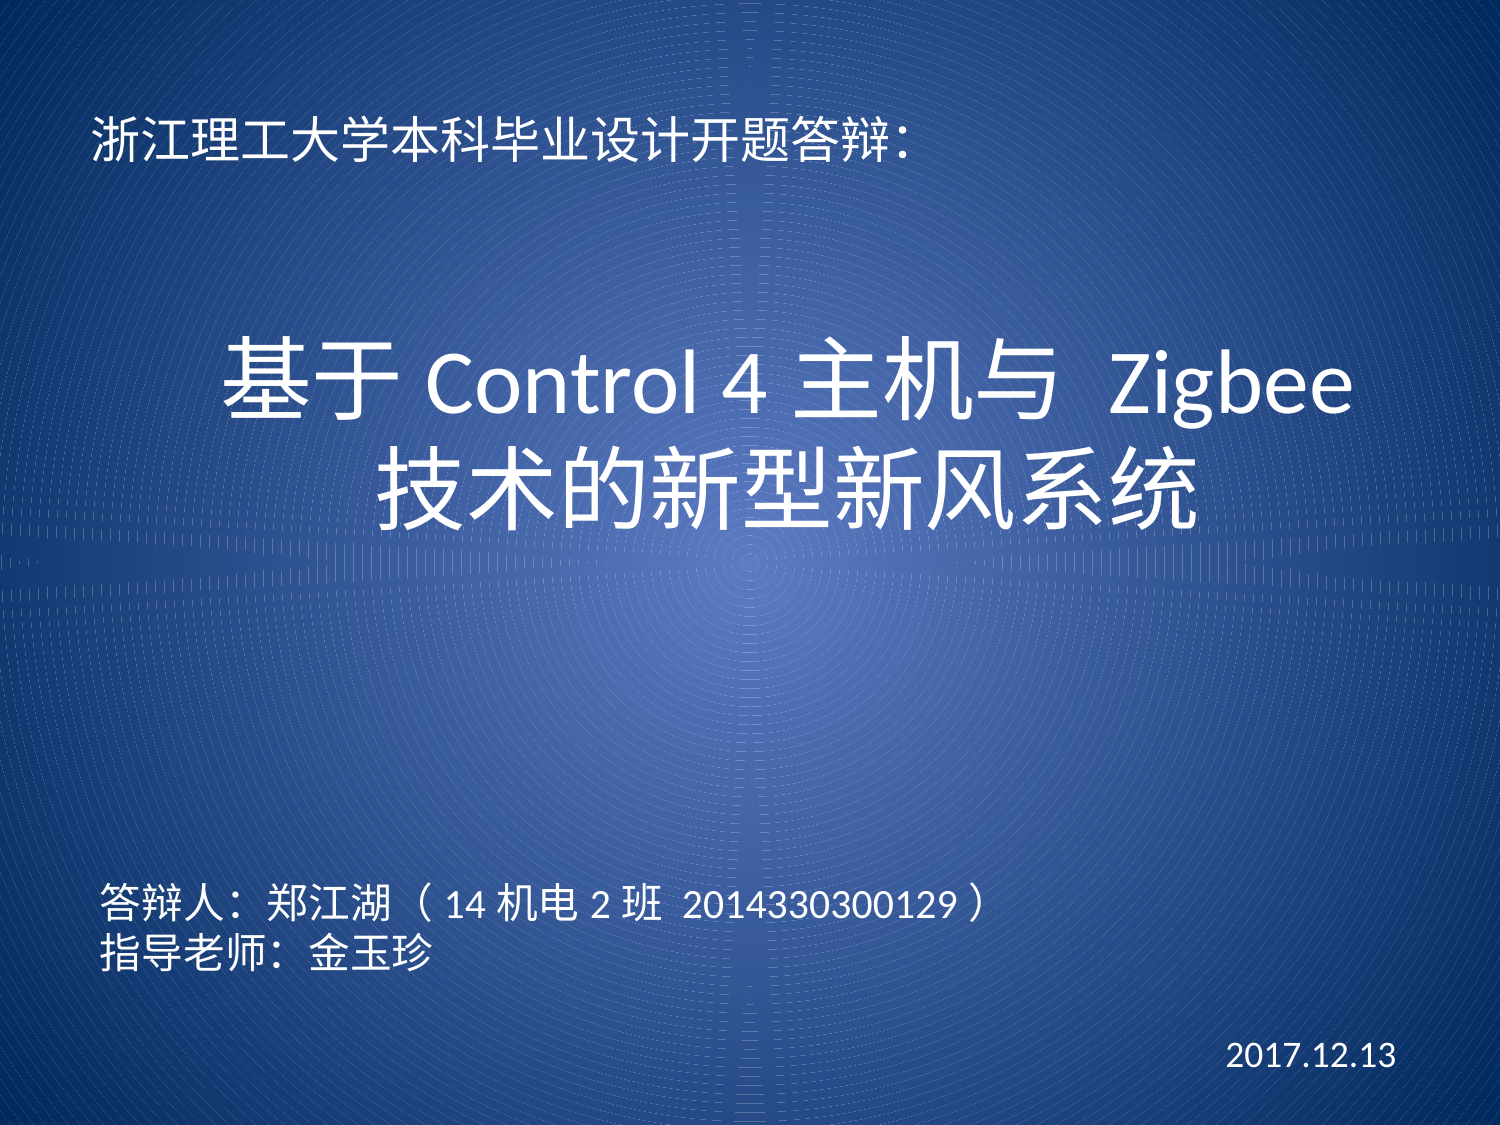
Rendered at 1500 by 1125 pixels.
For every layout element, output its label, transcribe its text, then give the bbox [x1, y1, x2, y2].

text_box 答辩人：郑江湖（14机电2班 2014330300129） 指导老师：金玉珍 [84, 869, 1025, 985]
title 浙江理工大学本科毕业设计开题答辩： [75, 45, 1425, 233]
text_box 2017.12.13 [1210, 1023, 1447, 1083]
text_box 基于Control 4主机与 Zigbee 技术的新型新风系统 [171, 314, 1405, 550]
